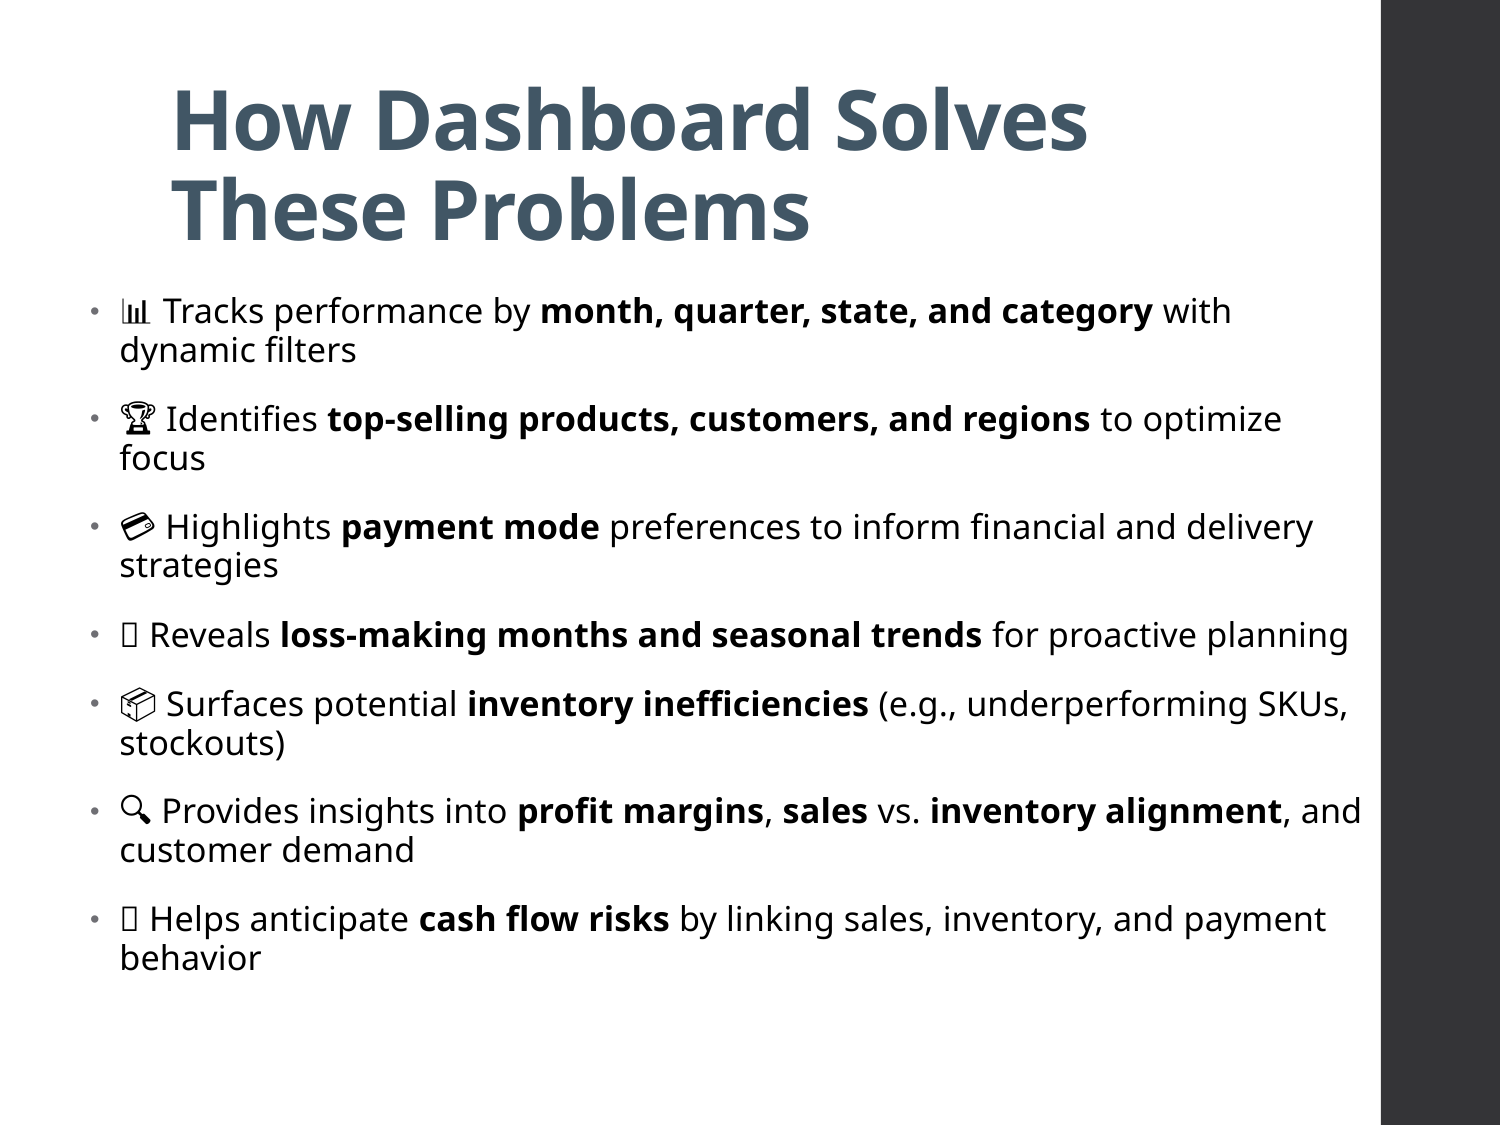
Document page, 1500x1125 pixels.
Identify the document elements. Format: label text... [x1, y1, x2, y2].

list 📊 Tracks performance by month, quarter, state, and category with dynamic filters 🏆 Identifies top-selling products, customers, and regions to optimize focus 💳 Highlights payment mode preferences to inform financial and delivery strategies 📅 Reveals loss-making months and seasonal trends for proactive planning 📦 Surfaces potential inventory inefficiencies (e.g., underperforming SKUs, stockouts) 🔍 Provides insights into profit margins, sales vs. inventory alignment, and customer demand 💼 Helps anticipate cash flow risks by linking sales, inventory, and payment behavior [75, 284, 1379, 1013]
title How Dashboard Solves These Problems [155, 60, 1348, 278]
